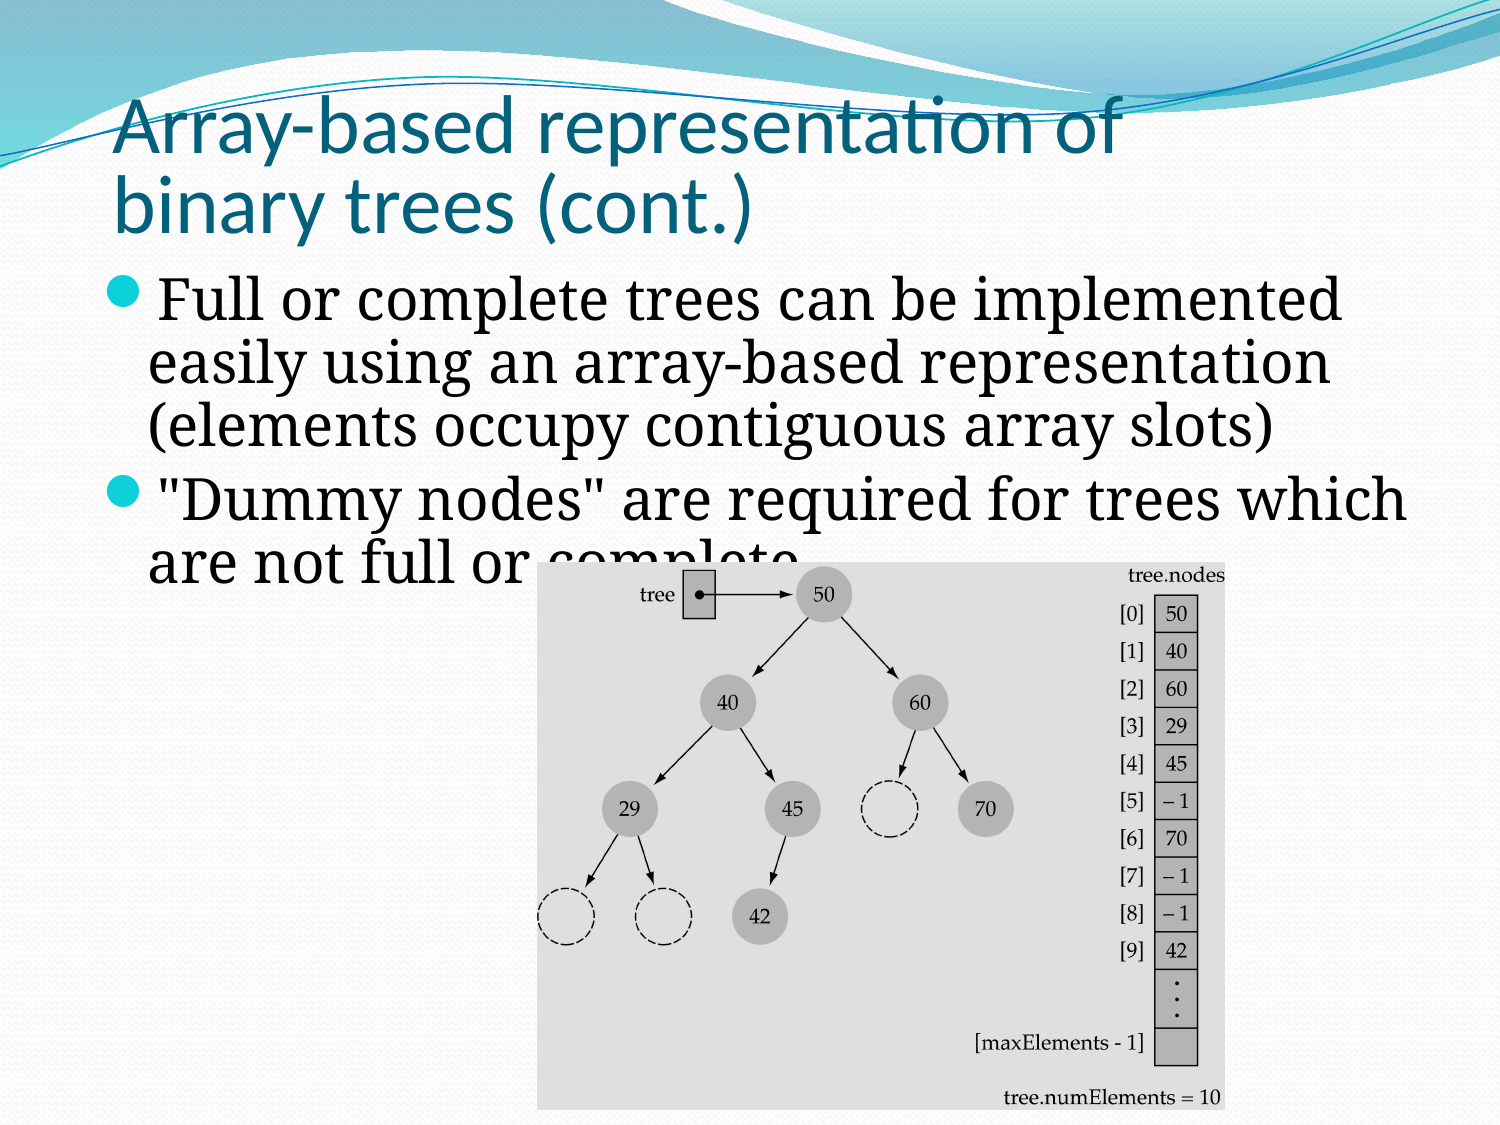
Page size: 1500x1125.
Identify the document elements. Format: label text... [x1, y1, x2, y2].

picture [537, 562, 1226, 1110]
list Full or complete trees can be implemented easily using an array-based representation (elements occupy contiguous array slots) "Dummy nodes" are required for trees which are not full or complete [87, 262, 1500, 938]
title Array-based representation of binary trees (cont.) [112, 62, 1388, 250]
